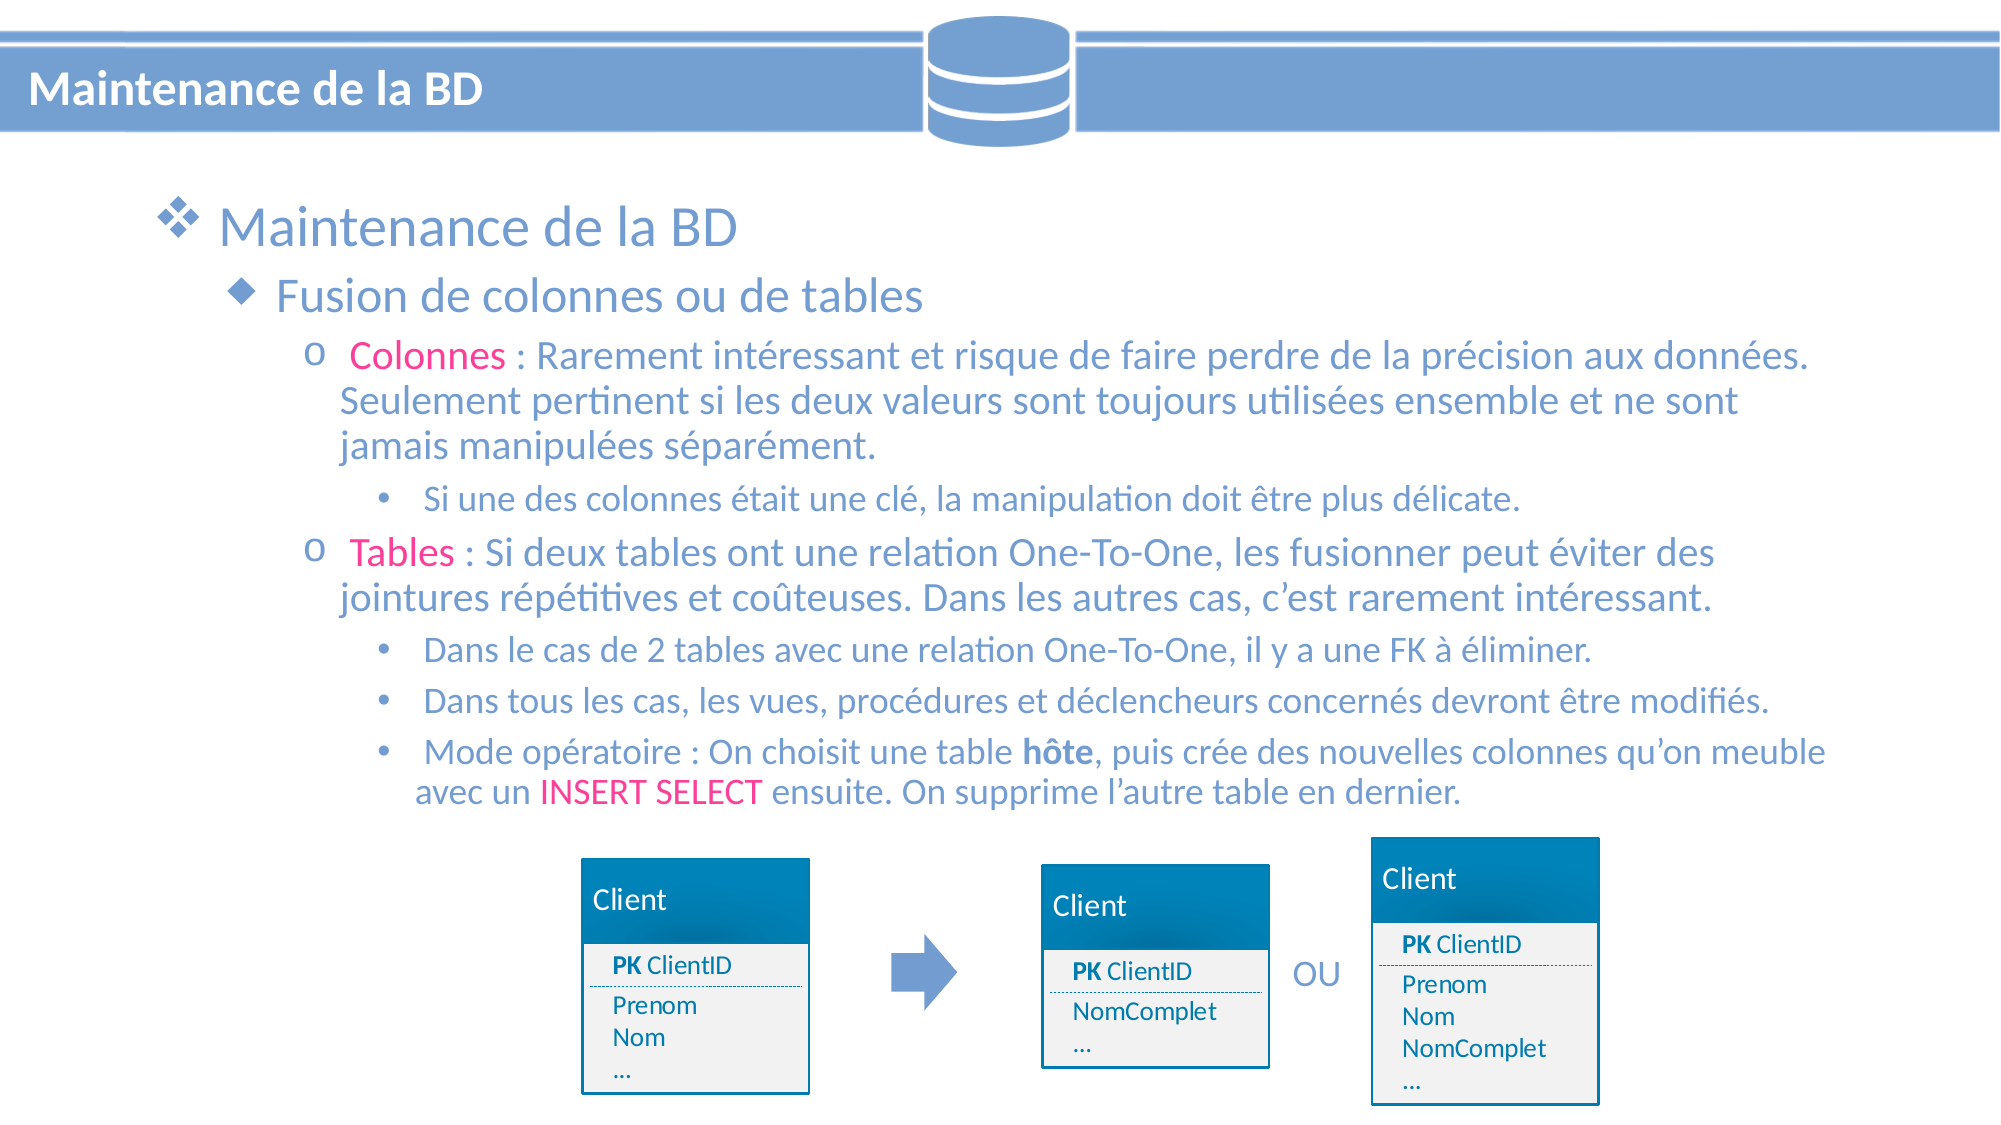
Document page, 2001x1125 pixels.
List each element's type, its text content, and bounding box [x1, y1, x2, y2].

picture [0, 3, 2000, 160]
picture [573, 832, 1602, 1112]
list Maintenance de la BD Fusion de colonnes ou de tables Colonnes : Rarement intéressant et risque de faire perdre de la précision aux données. Seulement pertinent si les deux valeurs sont toujours utilisées ensemble et ne sont jamais manipulées séparément. Si une des colonnes était une clé, la manipulation doit être plus délicate. Tables : Si deux tables ont une relation One-To-One, les fusionner peut éviter des jointures répétitives et coûteuses. Dans les autres cas, c’est rarement intéressant. Dans le cas de 2 tables avec une relation One-To-One, il y a une FK à éliminer. Dans tous les cas, les vues, procédures et déclencheurs concernés devront être modifiés. Mode opératoire : On choisit une table hôte, puis crée des nouvelles colonnes qu’on meuble avec un INSERT SELECT ensuite. On supprime l’autre table en dernier. [137, 188, 1862, 1014]
title Maintenance de la BD [12, 58, 913, 120]
